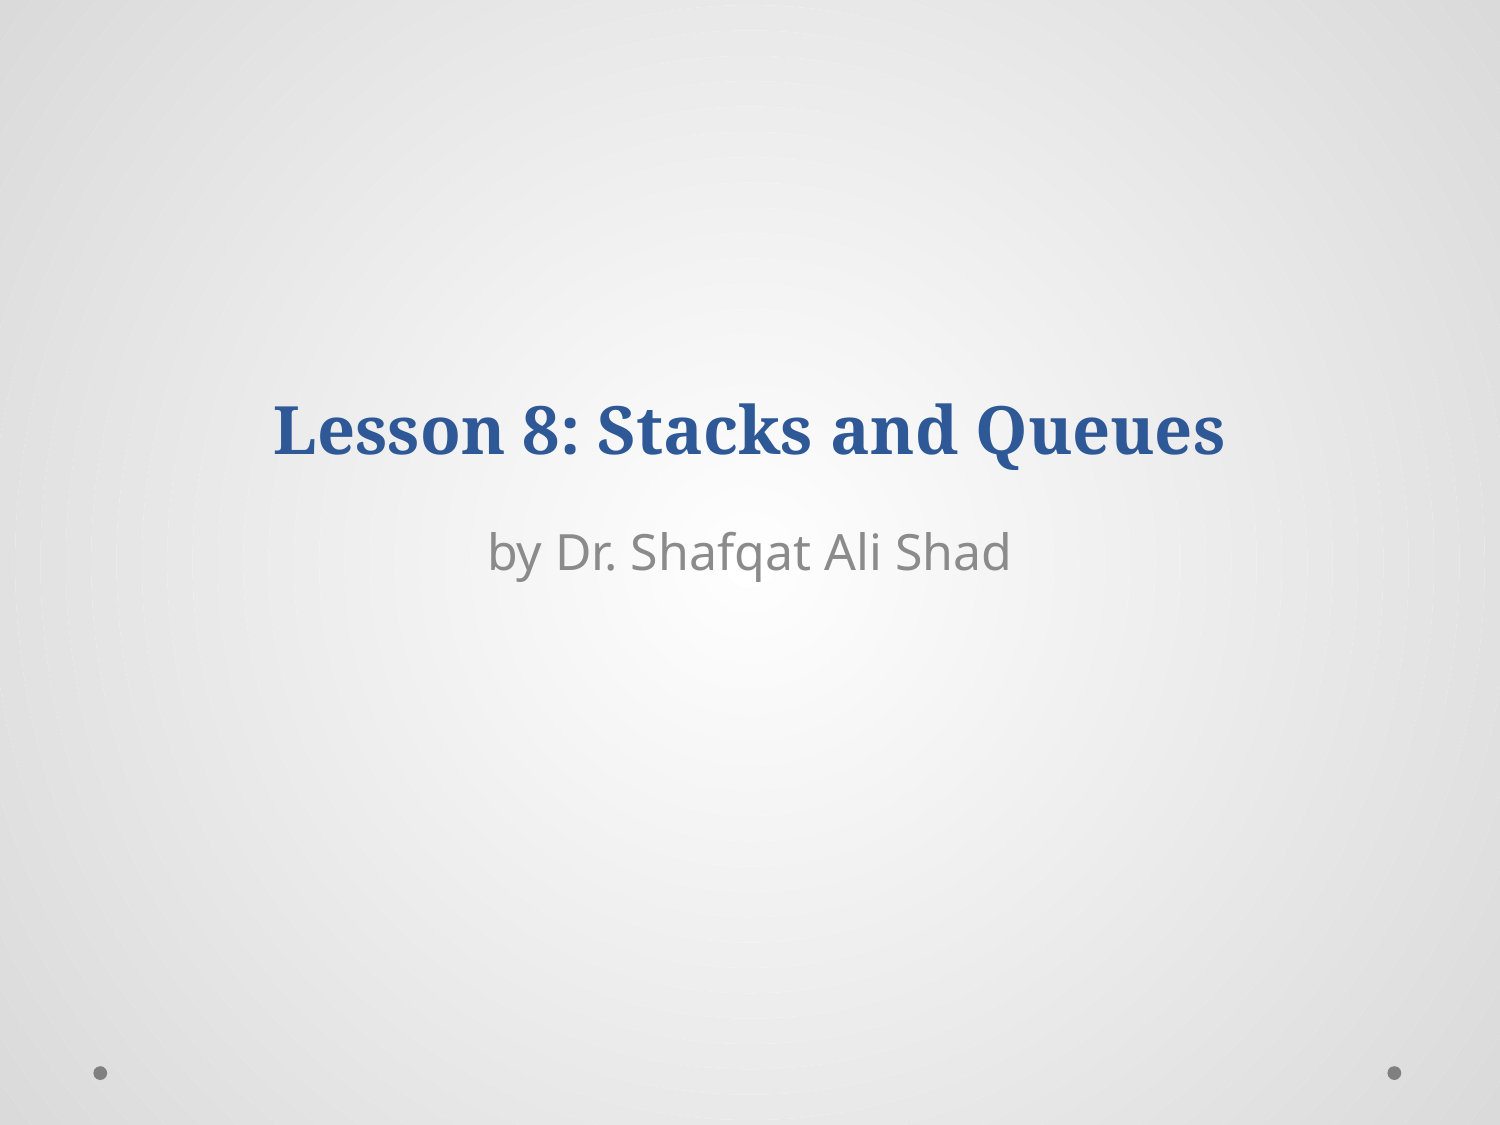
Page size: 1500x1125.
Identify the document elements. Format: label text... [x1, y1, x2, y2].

subtitle by Dr. Shafqat Ali Shad [225, 512, 1275, 713]
title Lesson 8: Stacks and Queues [62, 324, 1438, 475]
